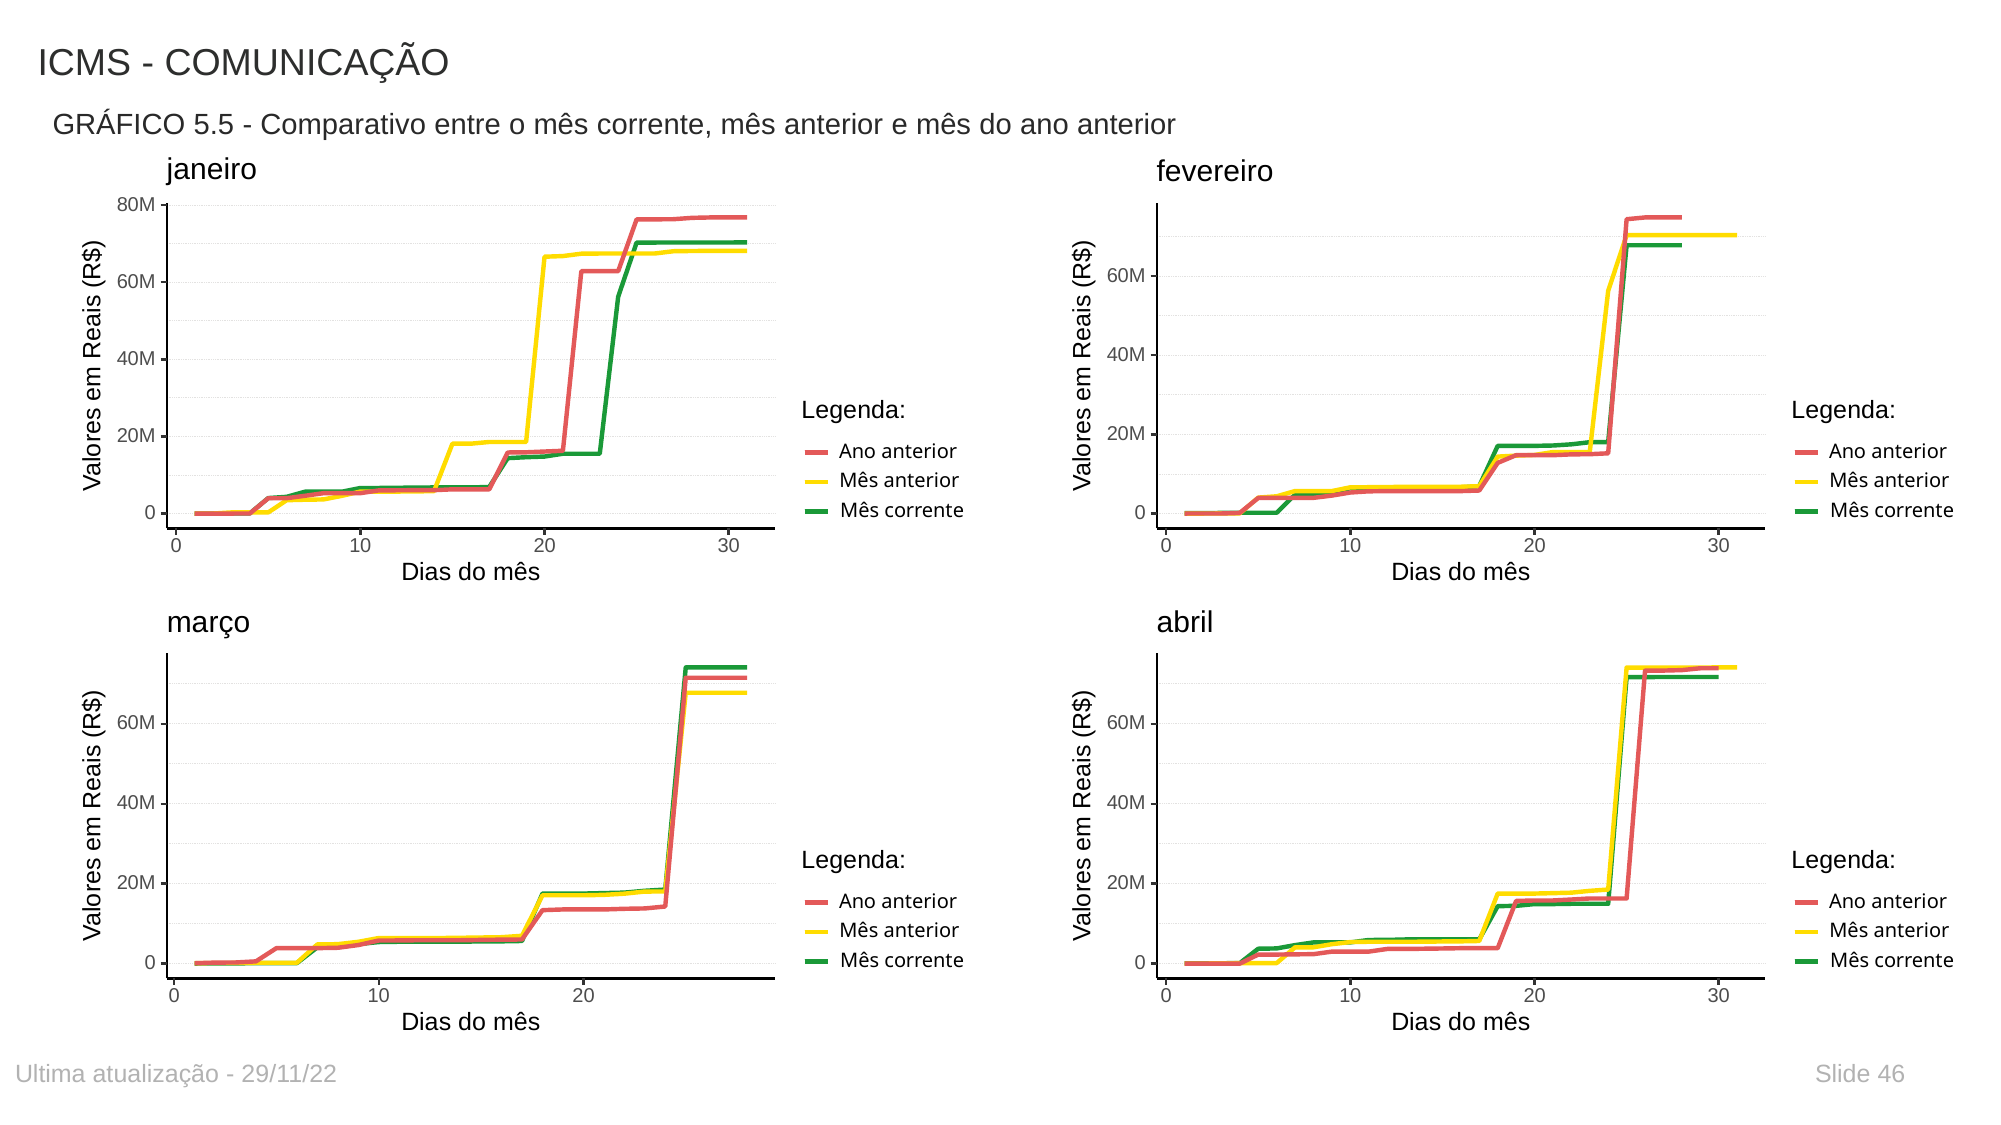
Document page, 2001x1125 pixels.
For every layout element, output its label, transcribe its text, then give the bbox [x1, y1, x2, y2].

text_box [1064, 149, 1965, 599]
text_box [1064, 599, 1965, 1050]
list Ultima atualização - 29/11/22 [0, 1050, 975, 1095]
list ICMS - COMUNICAÇÃO [22, 29, 1223, 119]
list GRÁFICO 5.5 - Comparativo entre o mês corrente, mês anterior e mês do ano anterior [37, 97, 1238, 143]
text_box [74, 149, 975, 599]
list Slide 46 [1800, 1051, 1935, 1095]
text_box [74, 599, 975, 1050]
